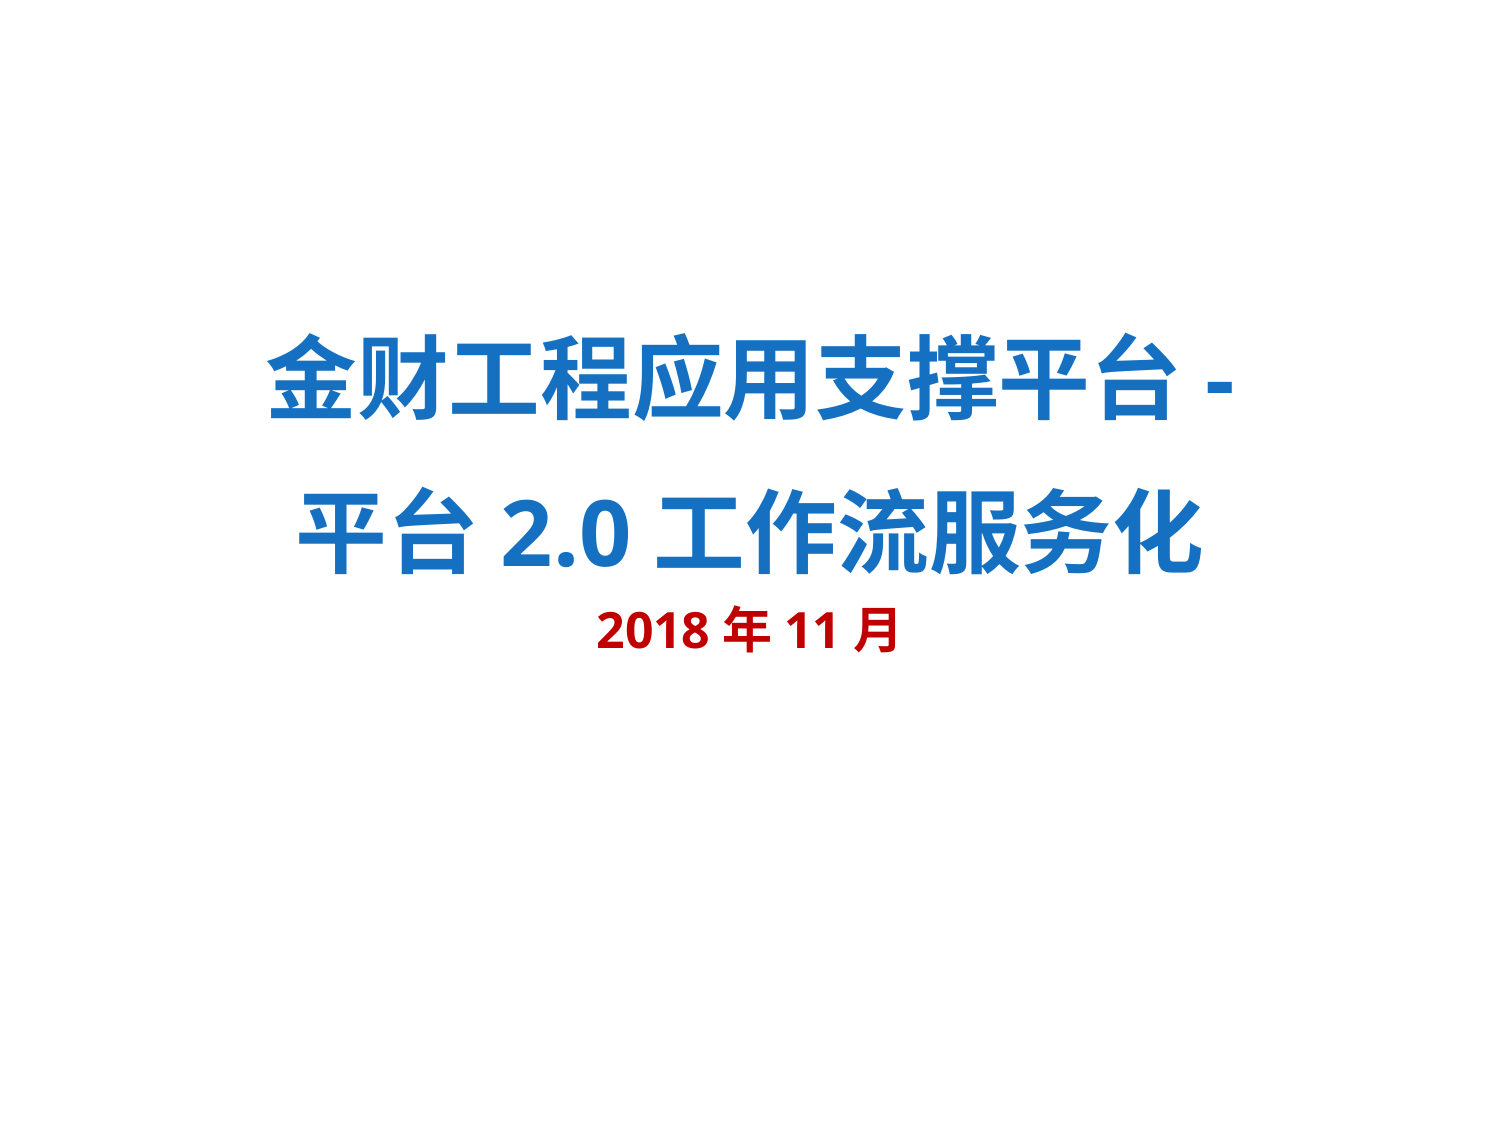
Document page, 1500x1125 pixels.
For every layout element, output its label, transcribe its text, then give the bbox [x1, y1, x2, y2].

text_box 平台2.0工作流服务化 2018年11月 [35, 445, 1465, 667]
text_box 金财工程应用支撑平台- [35, 291, 1465, 439]
